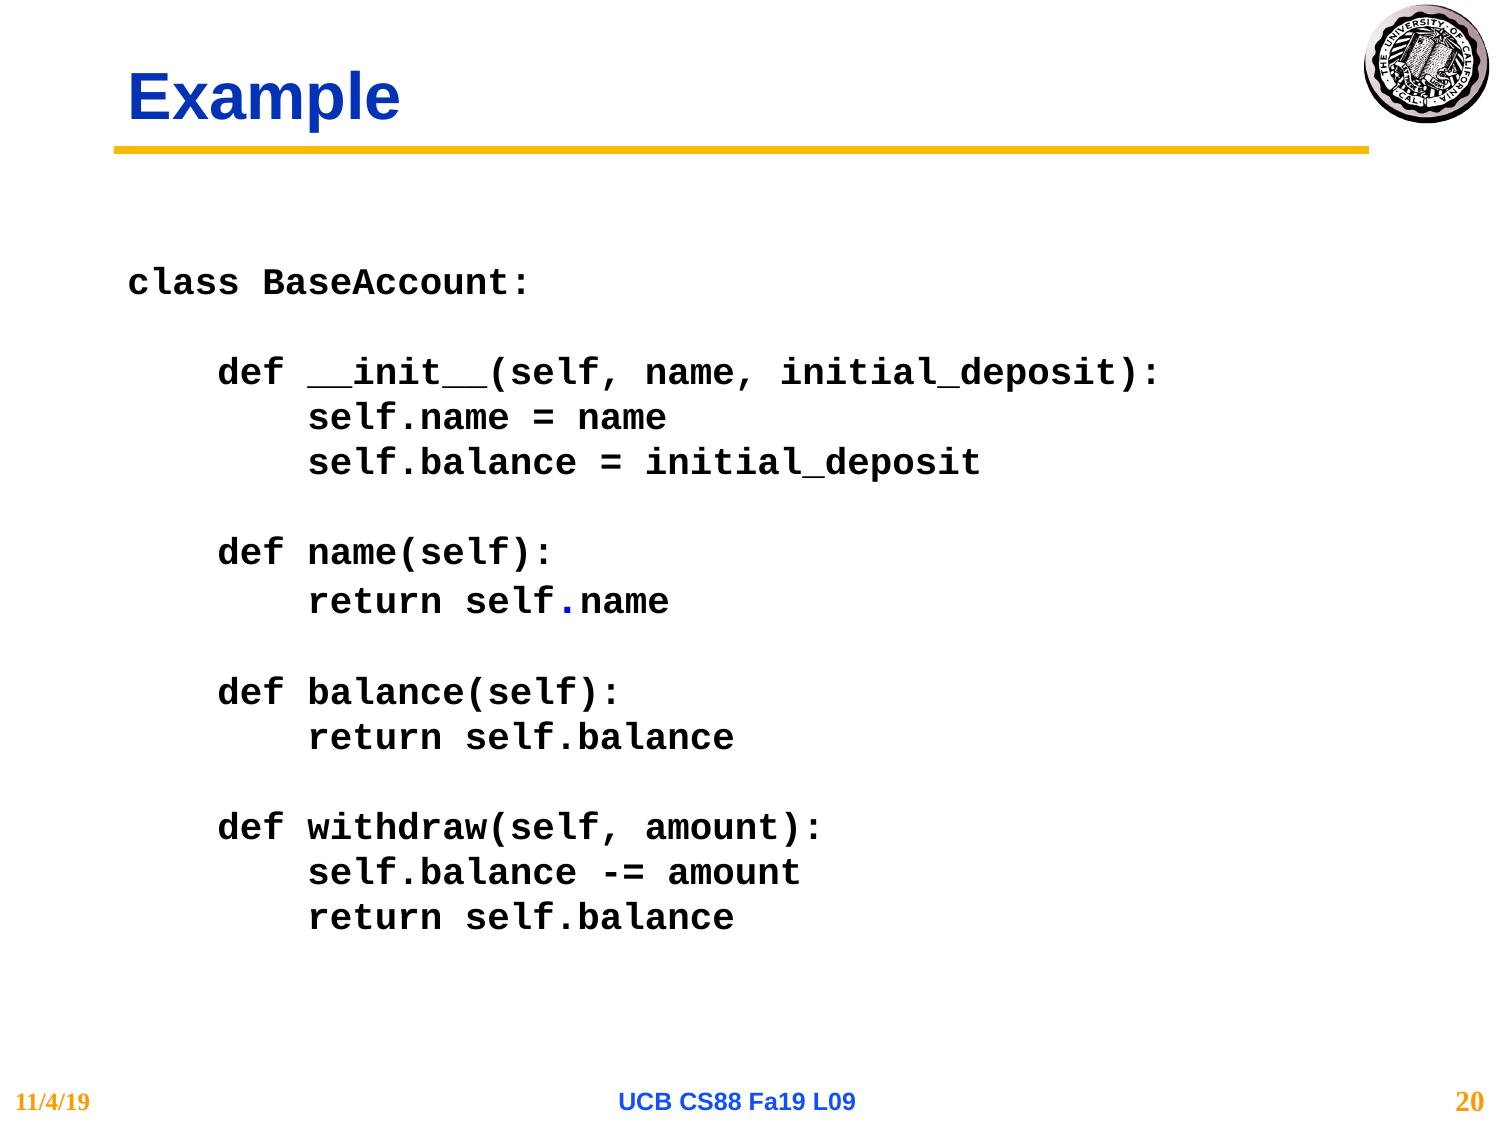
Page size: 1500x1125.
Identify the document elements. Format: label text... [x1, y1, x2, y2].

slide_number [0, 1074, 251, 1125]
text_box class BaseAccount: def __init__(self, name, initial_deposit): self.name = name self.balance = initial_deposit def name(self): return self.name def balance(self): return self.balance def withdraw(self, amount): self.balance -= amount return self.balance [112, 249, 1263, 945]
title Example [112, 37, 1375, 159]
picture [1350, 0, 1500, 127]
slide_number 20 [1412, 1074, 1500, 1125]
footer UCB CS88 Fa19 L09 [499, 1074, 976, 1125]
